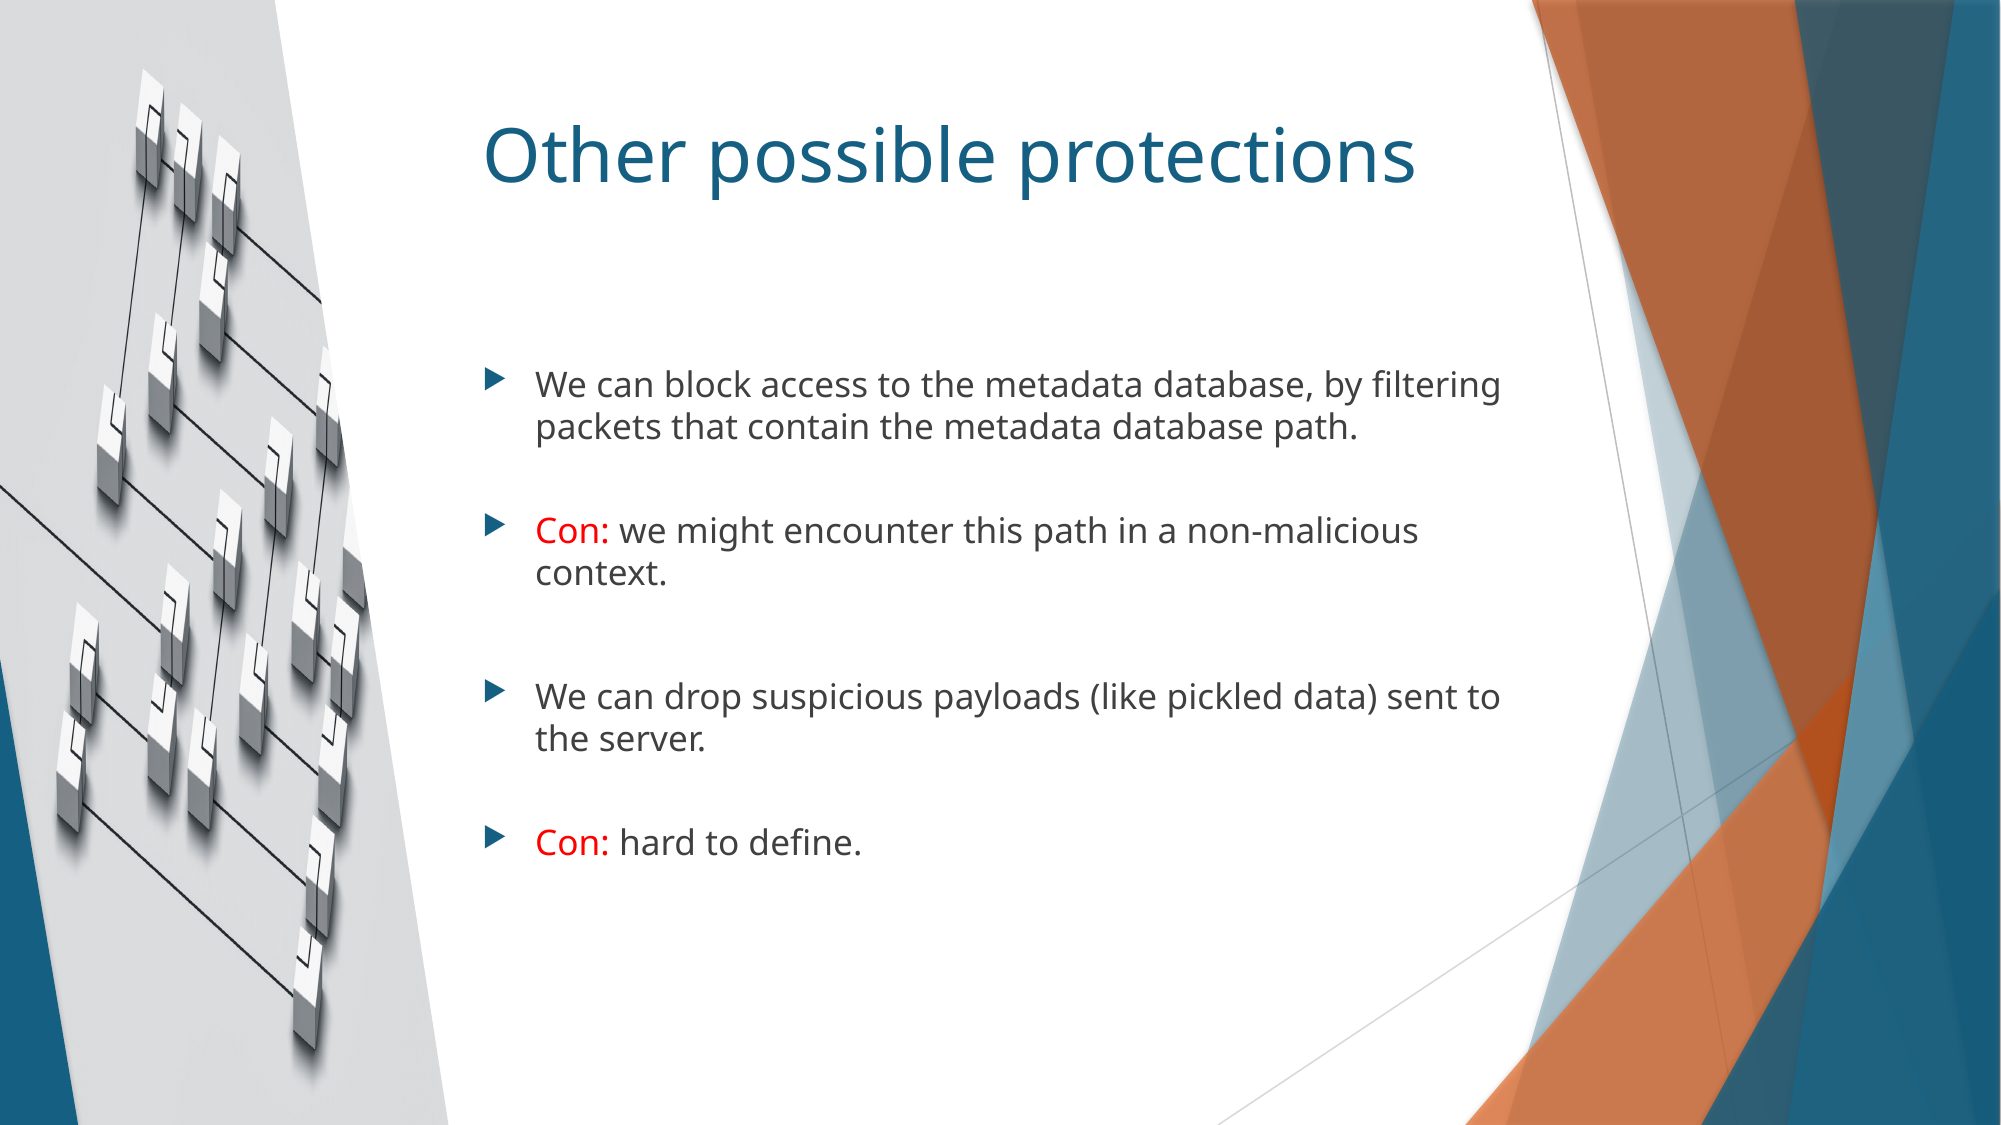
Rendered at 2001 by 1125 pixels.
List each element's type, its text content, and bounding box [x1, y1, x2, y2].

title Other possible protections [467, 99, 1522, 317]
picture [0, 0, 449, 1125]
list We can block access to the metadata database, by filtering packets that contain the metadata database path. Con: we might encounter this path in a non-malicious context. We can drop suspicious payloads (like pickled data) sent to the server. Con: hard to define. [467, 354, 1522, 992]
